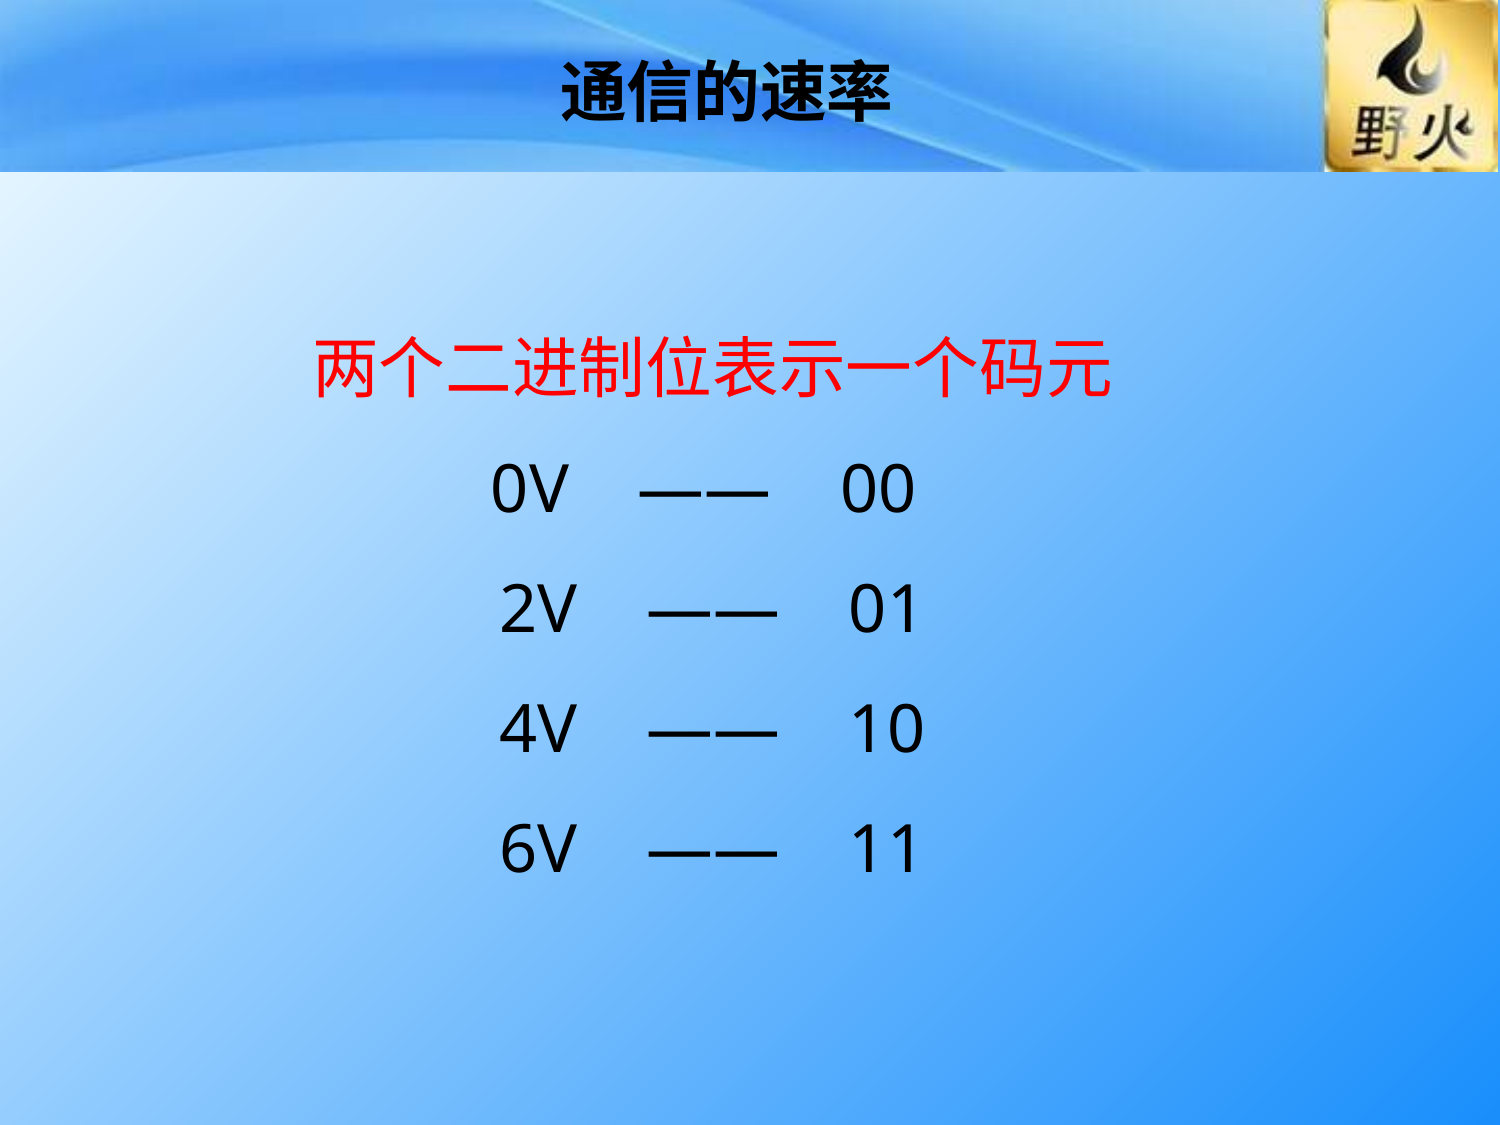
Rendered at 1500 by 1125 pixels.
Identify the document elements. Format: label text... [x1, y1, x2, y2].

text_box 两个二进制位表示一个码元 0V —— 00 2V —— 01 4V —— 10 6V —— 11 [285, 278, 1140, 894]
picture [0, 0, 1498, 172]
